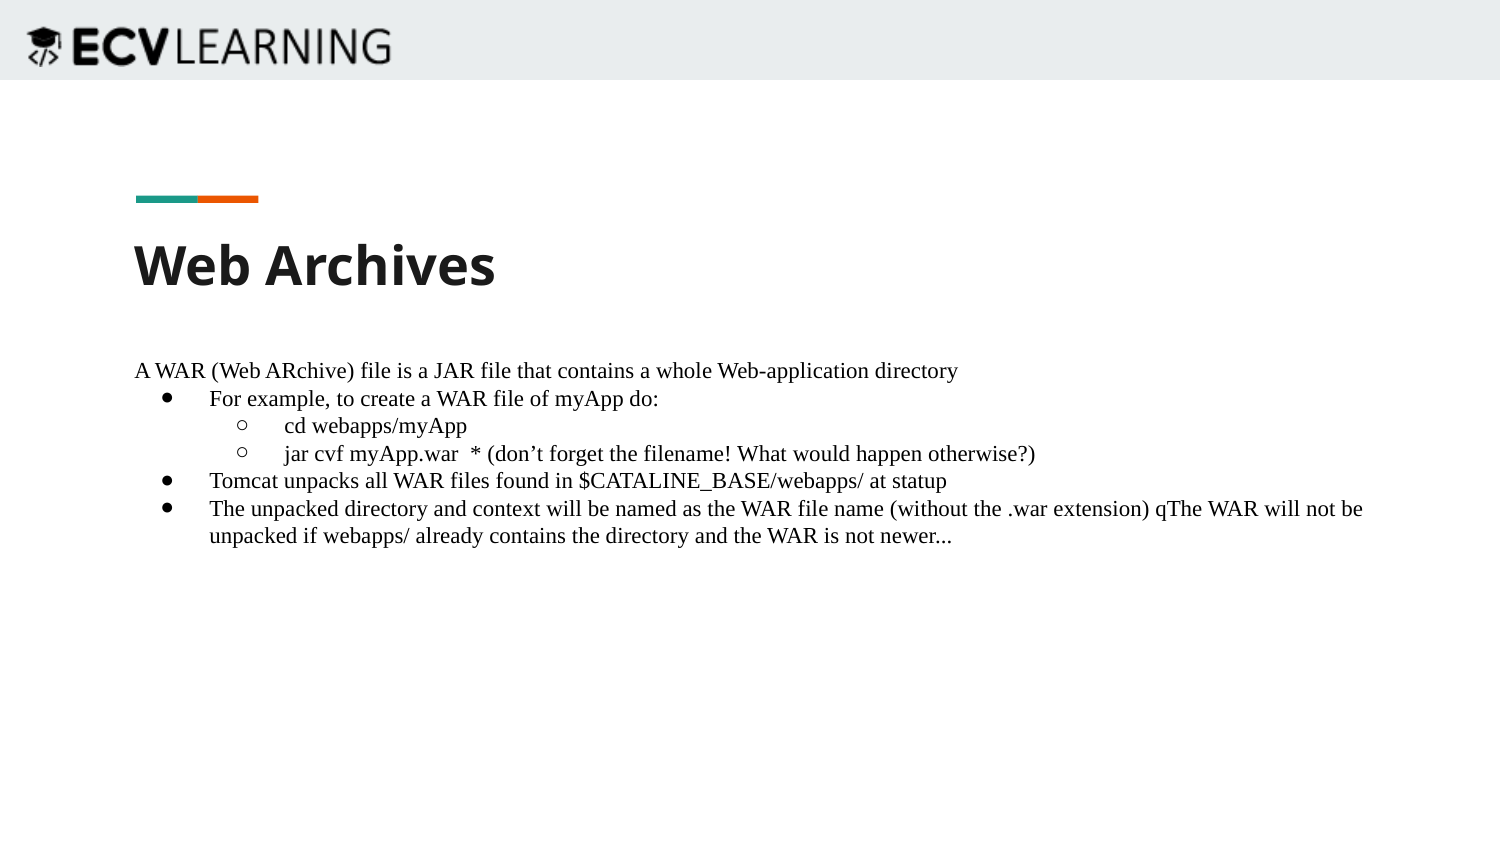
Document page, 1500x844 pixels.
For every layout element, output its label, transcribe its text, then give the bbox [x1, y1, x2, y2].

text_box Web Archives [119, 216, 1381, 304]
text_box A WAR (Web ARchive) file is a JAR file that contains a whole Web-application directory For example, to create a WAR file of myApp do: cd webapps/myApp jar cvf myApp.war * (don’t forget the filename! What would happen otherwise?) Tomcat unpacks all WAR files found in $CATALINE_BASE/webapps/ at statup The unpacked directory and context will be named as the WAR file name (without the .war extension) qThe WAR will not be unpacked if webapps/ already contains the directory and the WAR is not newer... [119, 340, 1381, 788]
picture [24, 24, 396, 67]
